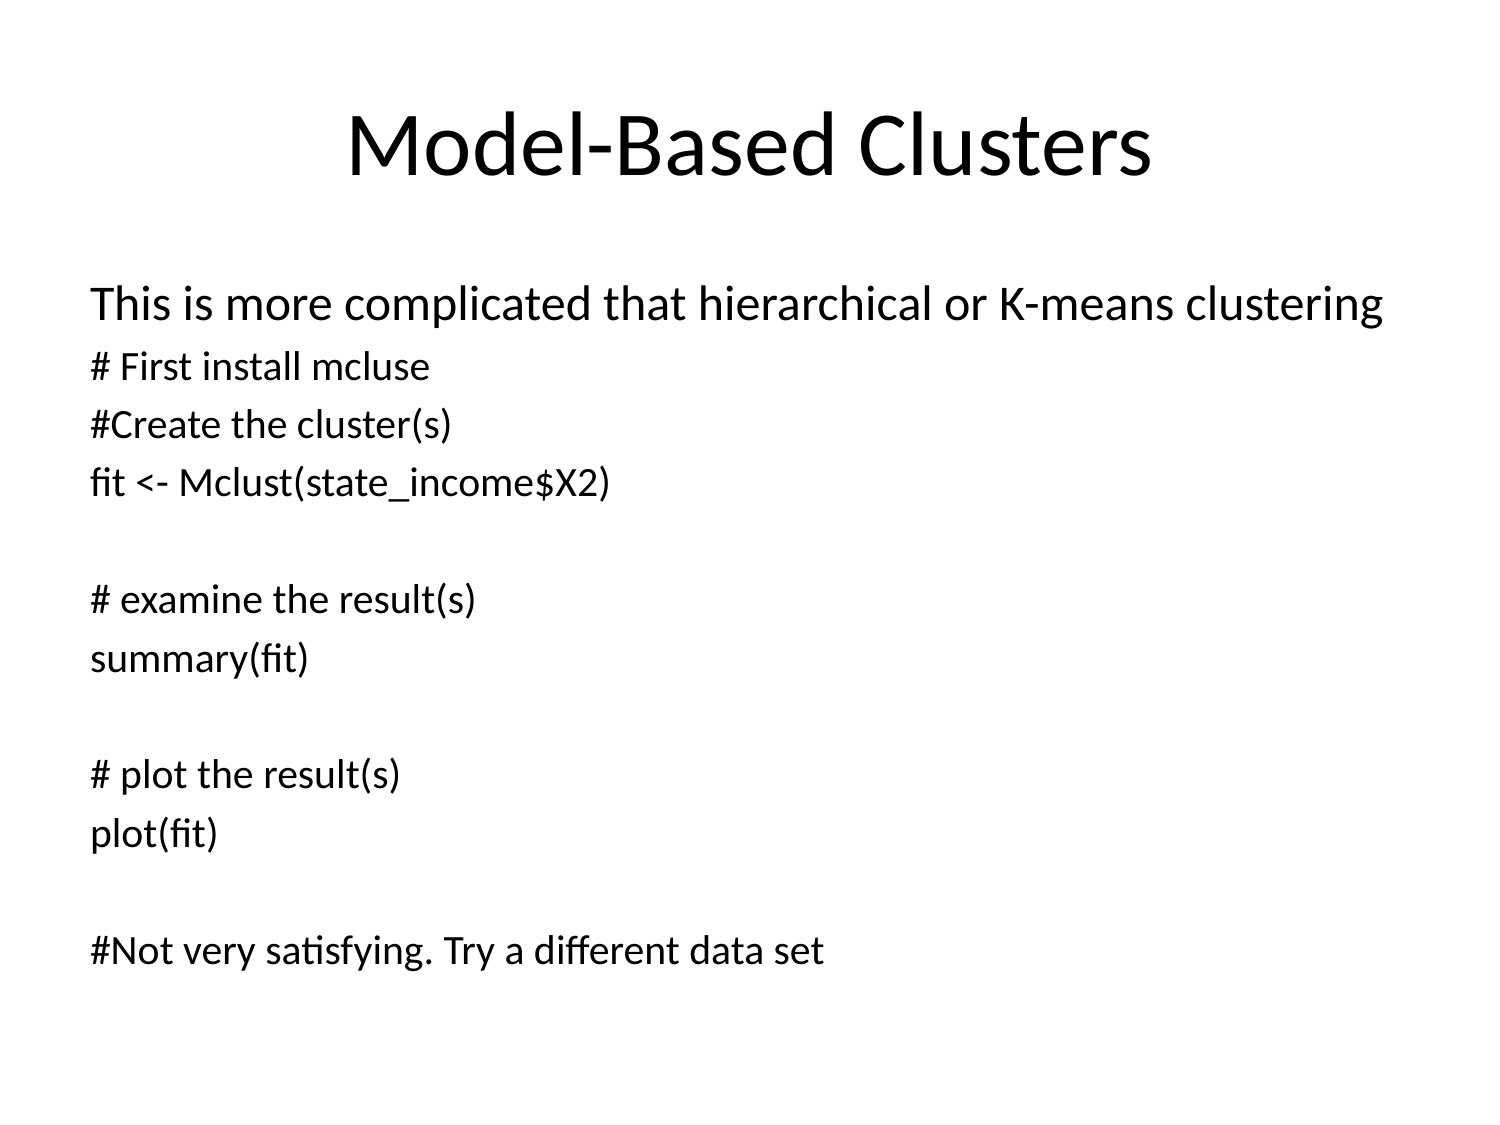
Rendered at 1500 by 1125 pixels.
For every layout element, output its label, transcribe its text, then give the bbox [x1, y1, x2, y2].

title Model-Based Clusters [75, 45, 1425, 233]
list This is more complicated that hierarchical or K-means clustering # First install mcluse #Create the cluster(s) fit <- Mclust(state_income$X2) # examine the result(s) summary(fit) # plot the result(s) plot(fit) #Not very satisfying. Try a different data set [75, 262, 1425, 1005]
